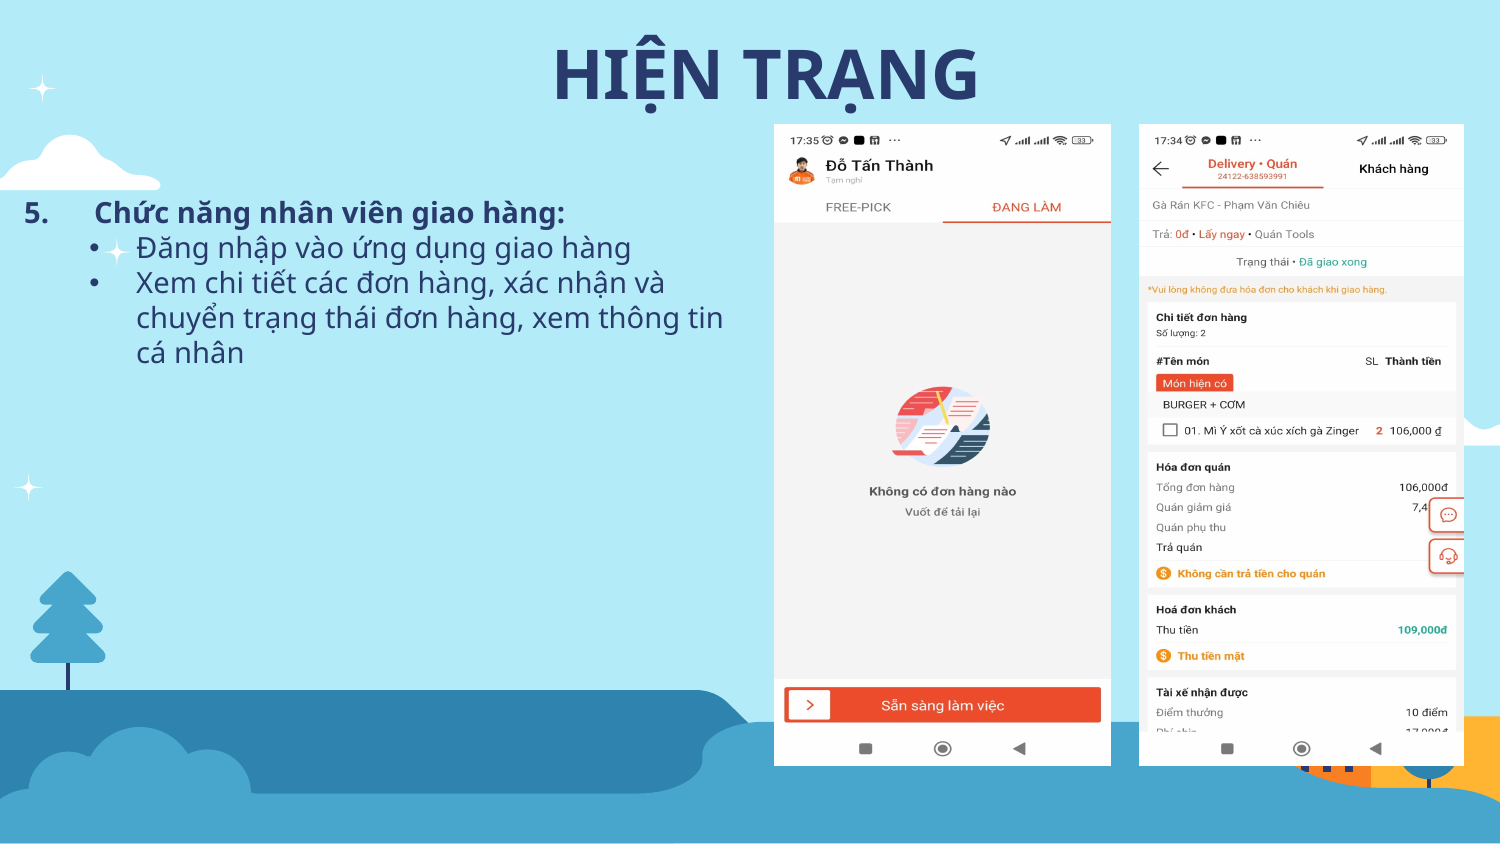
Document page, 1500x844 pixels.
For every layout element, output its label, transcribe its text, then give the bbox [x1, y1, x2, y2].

picture [774, 124, 1111, 766]
title HIỆN TRẠNG [134, 15, 1399, 110]
picture [1139, 124, 1464, 766]
subtitle 5. Chức năng nhân viên giao hàng: Đăng nhập vào ứng dụng giao hàng Xem chi tiết các đơn hàng, xác nhận và chuyển trạng thái đơn hàng, xem thông tin cá nhân [0, 144, 750, 430]
